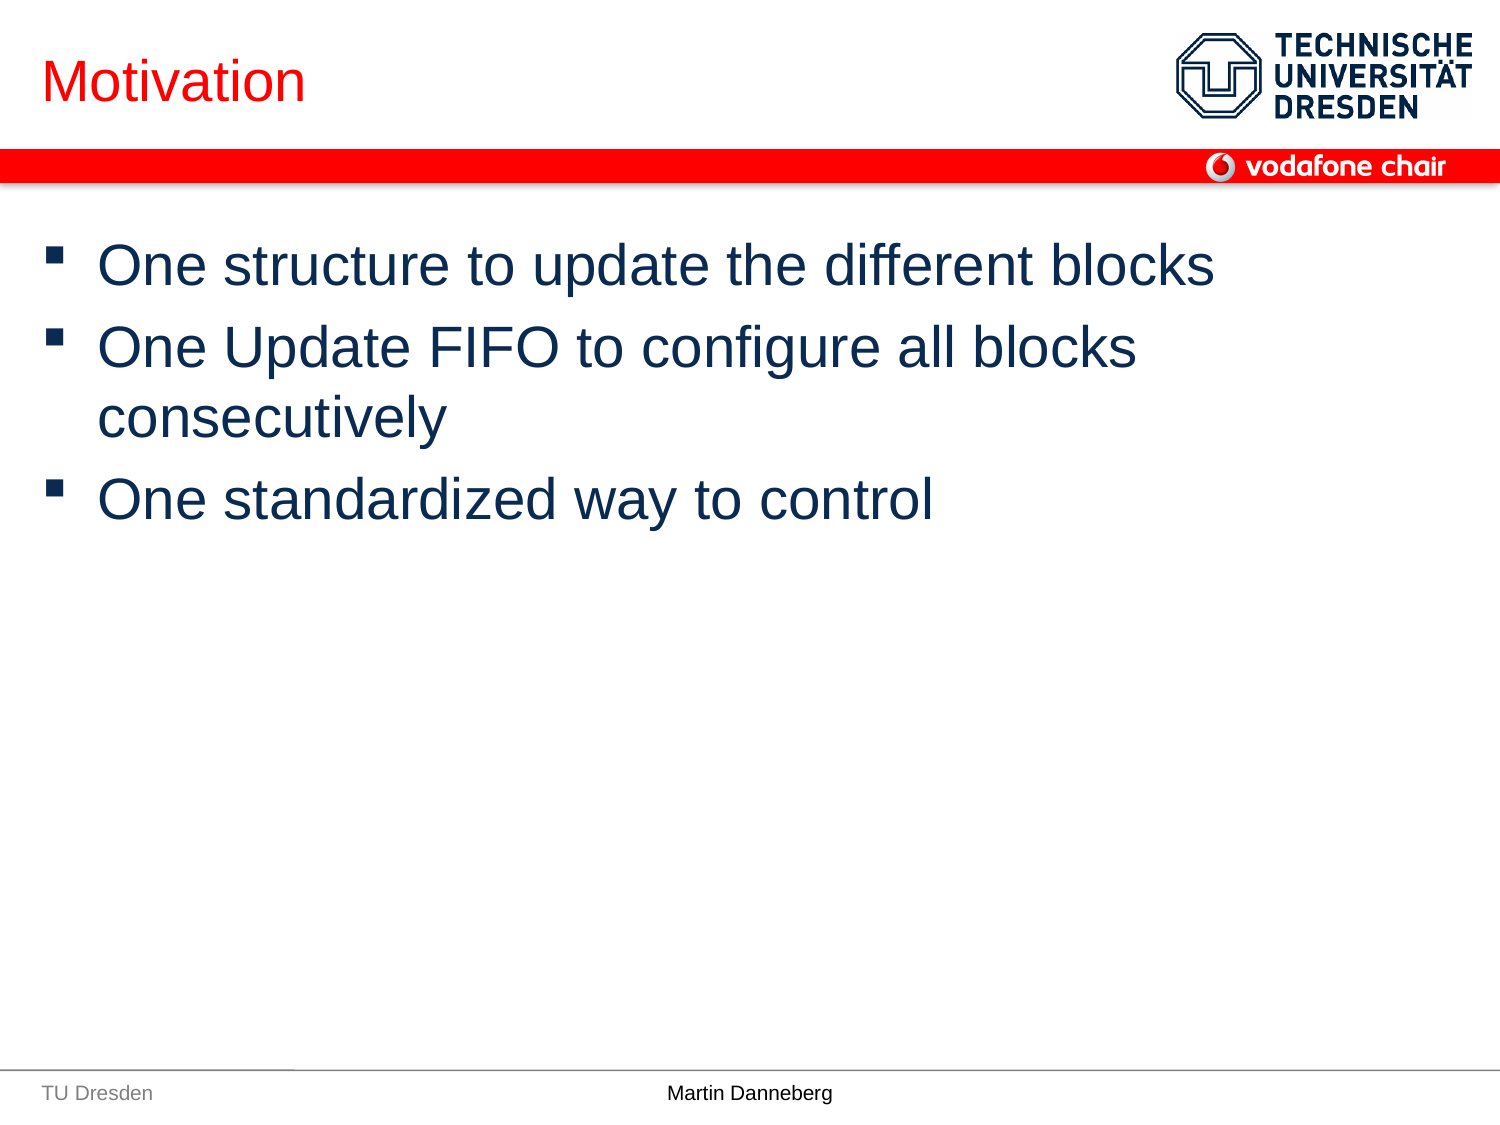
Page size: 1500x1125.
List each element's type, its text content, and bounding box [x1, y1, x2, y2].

footer Martin Danneberg [512, 1079, 988, 1125]
title Motivation [40, 24, 1152, 131]
picture [1205, 151, 1449, 183]
list One structure to update the different blocks One Update FIFO to configure all blocks consecutively One standardized way to control [40, 219, 1460, 1036]
slide_number TU Dresden [40, 1079, 379, 1124]
picture [1175, 32, 1472, 119]
